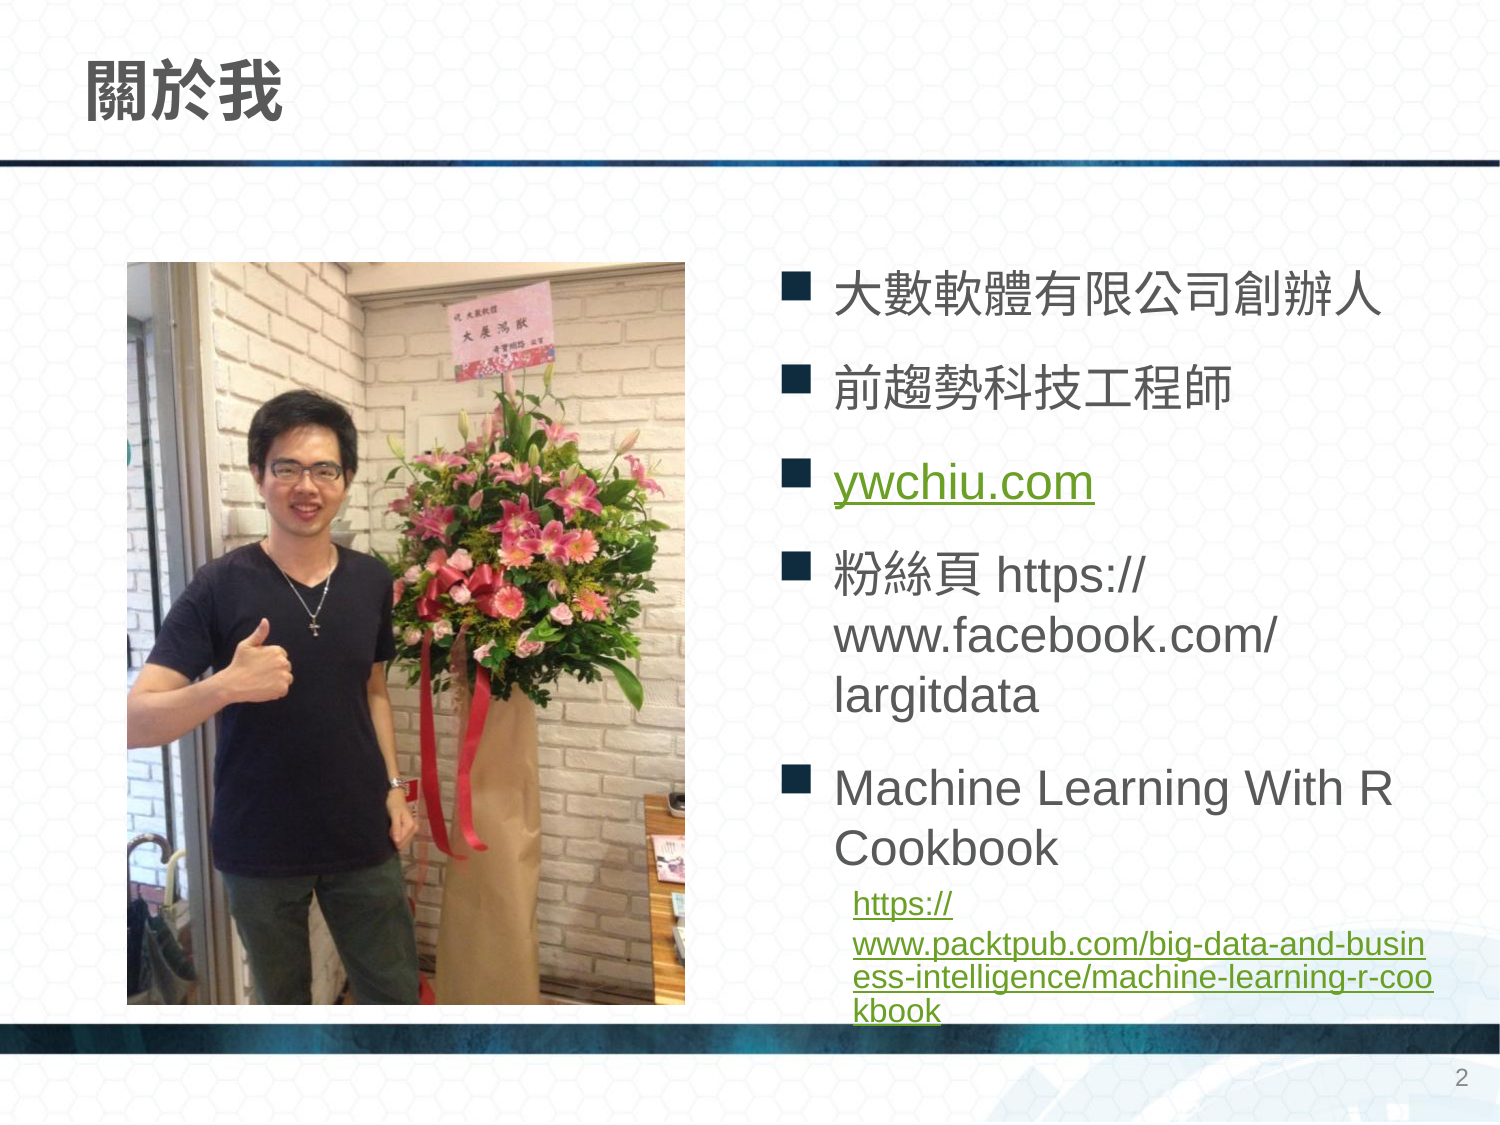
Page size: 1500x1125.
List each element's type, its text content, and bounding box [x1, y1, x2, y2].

picture [0, 0, 1500, 1122]
list 大數軟體有限公司創辦人 前趨勢科技工程師 ywchiu.com 粉絲頁https://www.facebook.com/largitdata Machine Learning With R Cookbook https://www.packtpub.com/big-data-and-business-intelligence/machine-learning-r-cookbook [762, 255, 1459, 998]
title 關於我 [69, 42, 1419, 135]
slide_number 2 [1134, 1046, 1485, 1107]
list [127, 262, 685, 1006]
